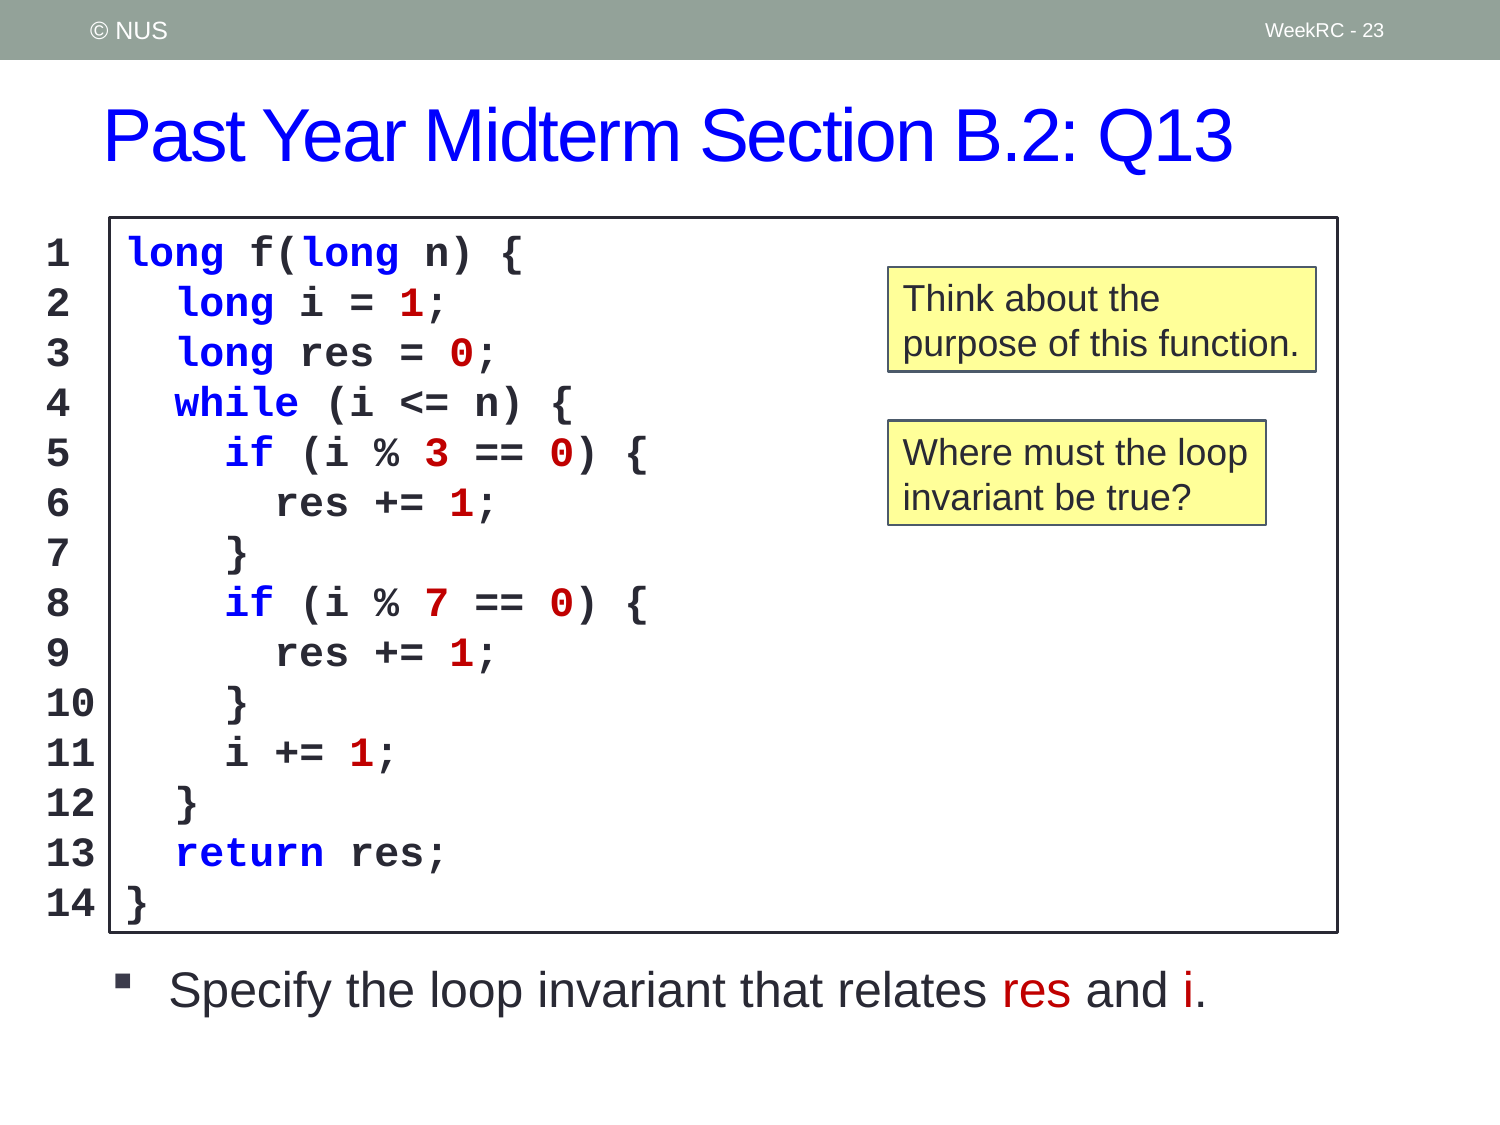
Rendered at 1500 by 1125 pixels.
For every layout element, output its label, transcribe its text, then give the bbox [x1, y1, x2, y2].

text_box 1 2 3 4 5 6 7 8 9 10 11 12 13 14 [28, 215, 132, 935]
text_box Where must the loop invariant be true? [886, 418, 1268, 527]
list Specify the loop invariant that relates res and i. [96, 200, 1457, 1122]
slide_number © NUS [75, 3, 550, 57]
text_box Think about the purpose of this function. [886, 265, 1318, 374]
text_box long f(long n) { long i = 1; long res = 0; while (i <= n) { if (i % 3 == 0) { res += 1; } if (i % 7 == 0) { res += 1; } i += 1; } return res; } [132, 215, 1340, 935]
slide_number WeekRC - 23 [1250, 3, 1425, 57]
title Past Year Midterm Section B.2: Q13 [87, 62, 1463, 200]
